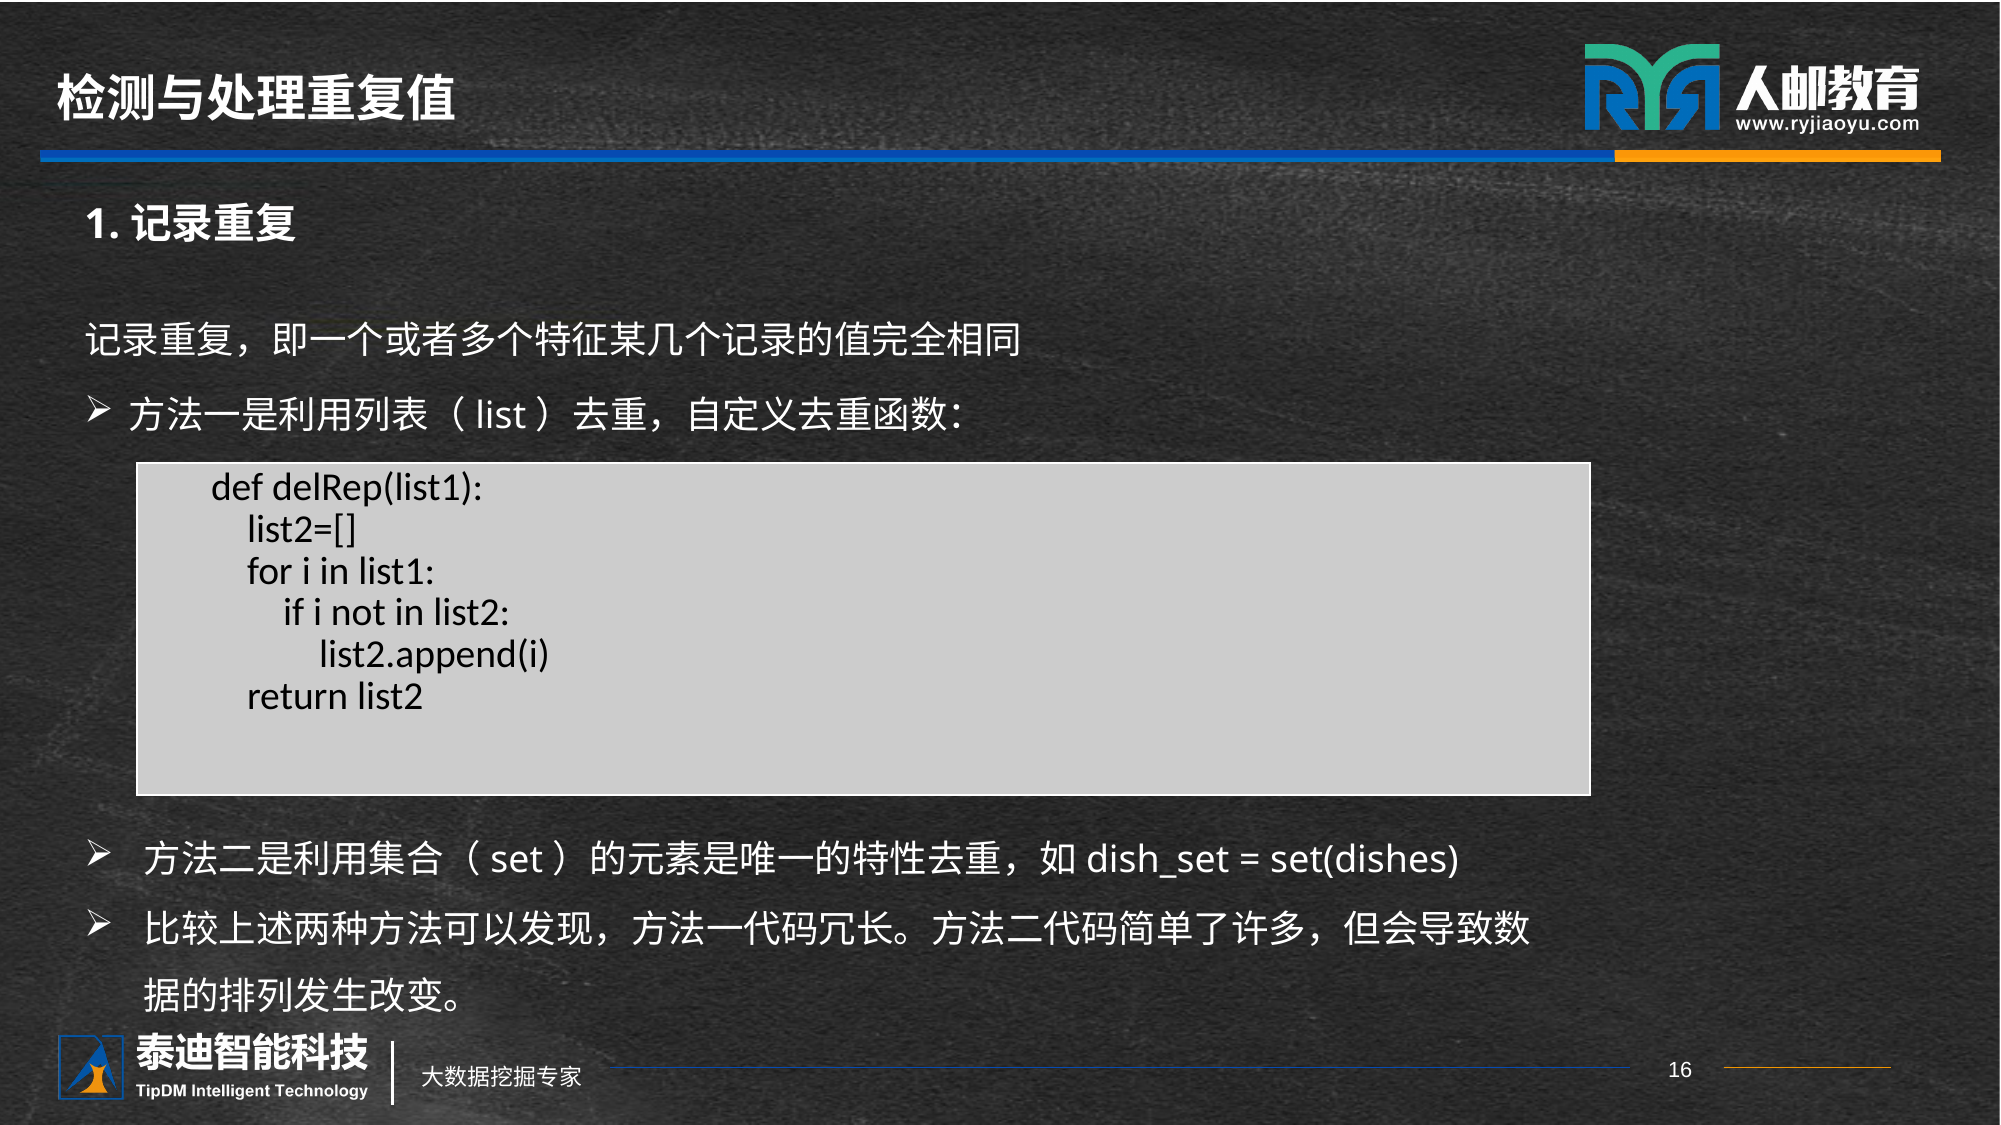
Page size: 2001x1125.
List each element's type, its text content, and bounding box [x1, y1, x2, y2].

list 记录重复，即一个或者多个特征某几个记录的值完全相同 方法一是利用列表（list）去重，自定义去重函数： 方法二是利用集合（set）的元素是唯一的特性去重，如dish_set = set(dishes) 比较上述两种方法可以发现，方法一代码冗长。方法二代码简单了许多，但会导致数据的排列发生改变。 [69, 285, 1551, 1003]
list 1.记录重复 [69, 186, 1892, 257]
table_header def delRep(list1): list2=[] for i in list1: if i not in list2: list2.append(i) return list2 [138, 464, 1589, 794]
title 检测与处理重复值 [41, 58, 1842, 146]
picture [0, 2, 2000, 1125]
